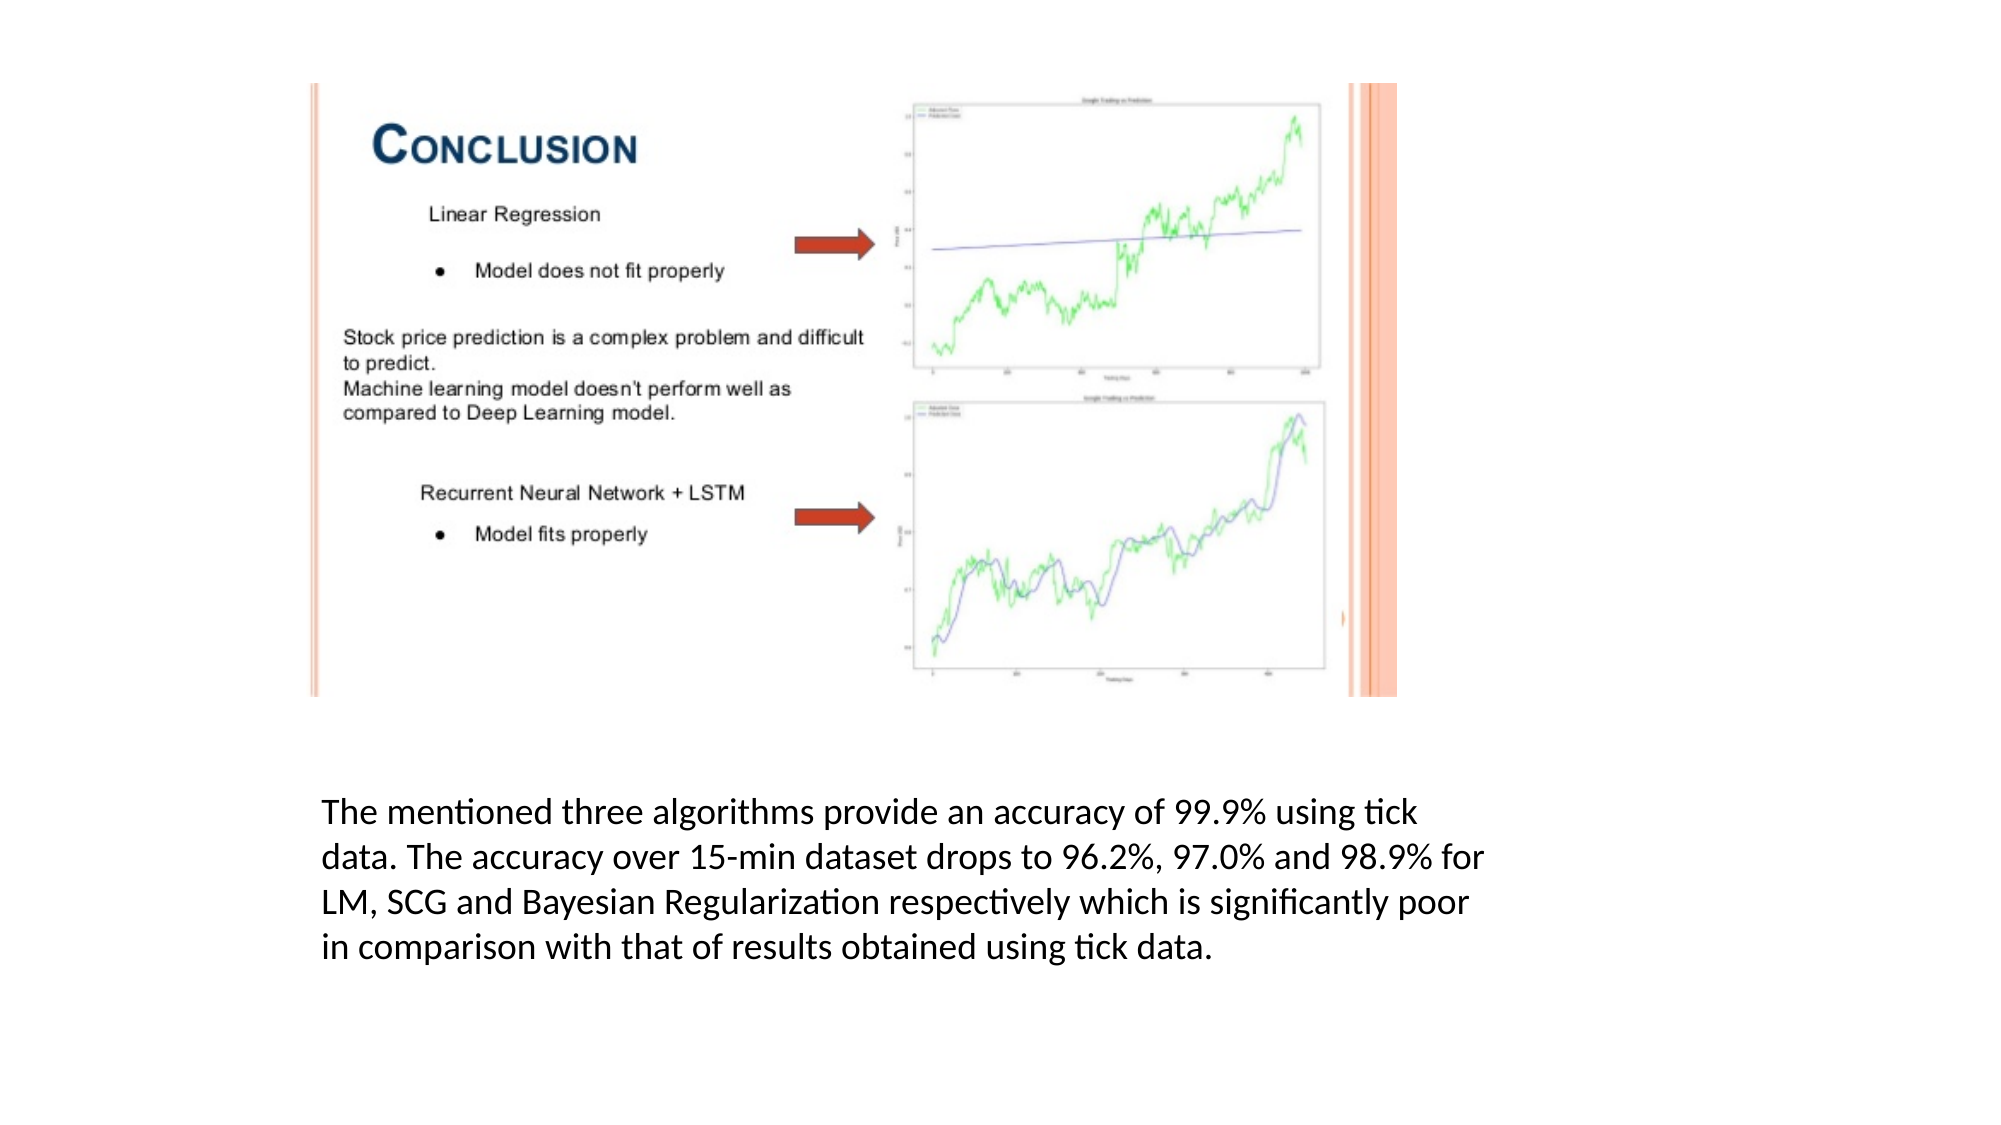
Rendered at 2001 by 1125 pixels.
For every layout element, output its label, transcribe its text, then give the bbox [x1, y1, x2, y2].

picture [306, 83, 1397, 697]
text_box The mentioned three algorithms provide an accuracy of 99.9% using tick data. The accuracy over 15-min dataset drops to 96.2%, 97.0% and 98.9% for LM, SCG and Bayesian Regularization respectively which is significantly poor in comparison with that of results obtained using tick data. [306, 734, 1503, 1065]
